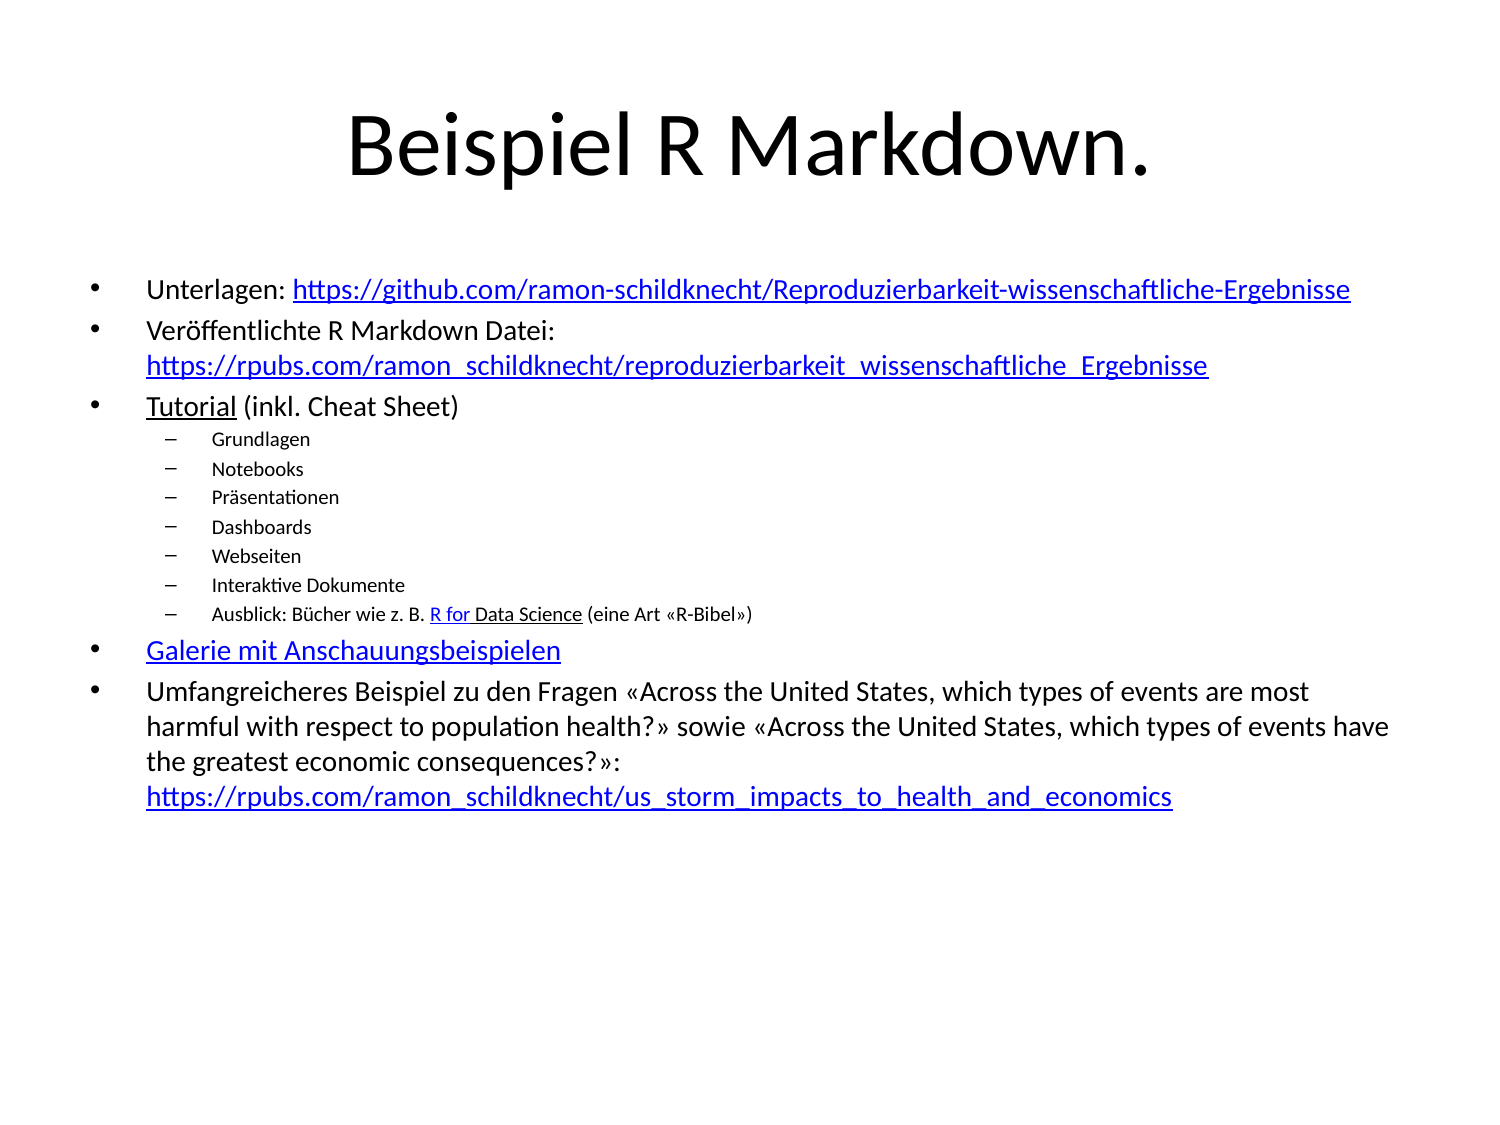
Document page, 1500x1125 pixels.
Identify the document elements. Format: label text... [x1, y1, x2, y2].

list Unterlagen: https://github.com/ramon-schildknecht/Reproduzierbarkeit-wissenschaftliche-Ergebnisse Veröffentlichte R Markdown Datei: https://rpubs.com/ramon_schildknecht/reproduzierbarkeit_wissenschaftliche_Ergebnisse Tutorial (inkl. Cheat Sheet) Grundlagen Notebooks Präsentationen Dashboards Webseiten Interaktive Dokumente Ausblick: Bücher wie z. B. R for Data Science (eine Art «R-Bibel») Galerie mit Anschauungsbeispielen Umfangreicheres Beispiel zu den Fragen «Across the United States, which types of events are most harmful with respect to population health?» sowie «Across the United States, which types of events have the greatest economic consequences?»: https://rpubs.com/ramon_schildknecht/us_storm_impacts_to_health_and_economics [75, 262, 1425, 1005]
title Beispiel R Markdown. [75, 45, 1425, 233]
